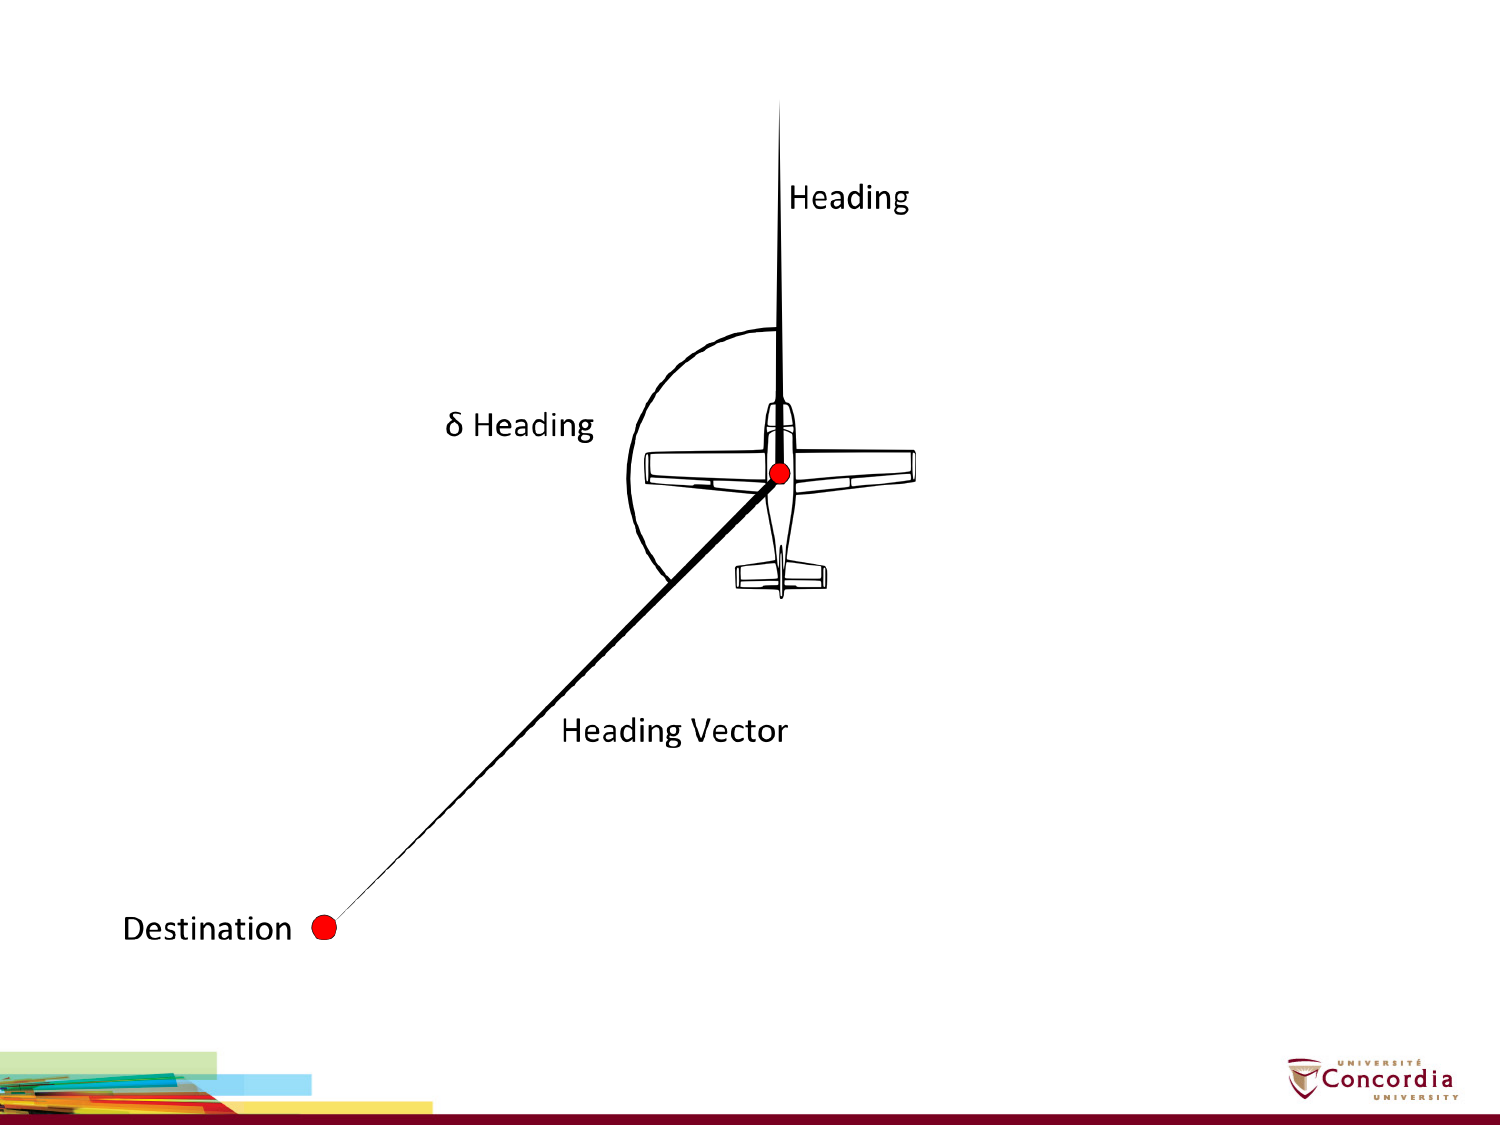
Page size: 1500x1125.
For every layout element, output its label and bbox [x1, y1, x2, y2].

picture [0, 0, 1500, 1125]
list [124, 99, 917, 941]
